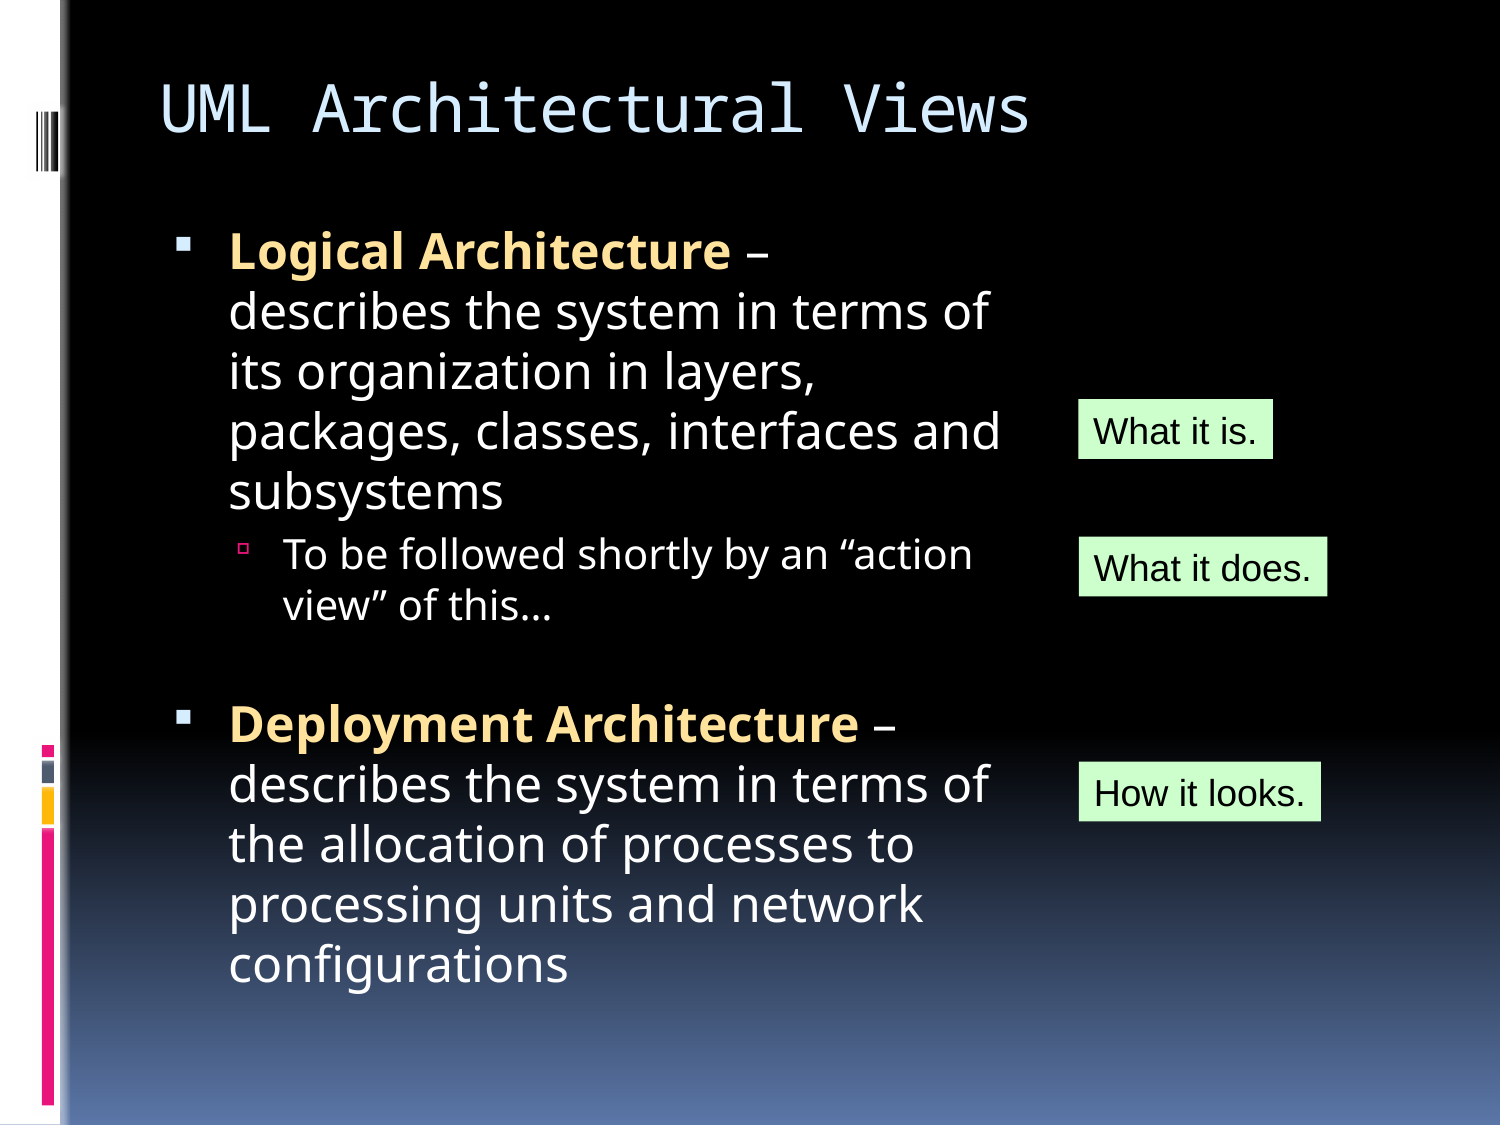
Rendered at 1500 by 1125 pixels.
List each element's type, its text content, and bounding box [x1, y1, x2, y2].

list Logical Architecture – describes the system in terms of its organization in layers, packages, classes, interfaces and subsystems To be followed shortly by an “action view” of this… Deployment Architecture – describes the system in terms of the allocation of processes to processing units and network configurations [146, 212, 1022, 1025]
text_box How it looks. [1078, 761, 1321, 822]
text_box What it does. [1078, 536, 1328, 597]
title UML Architectural Views [144, 58, 1483, 163]
text_box What it is. [1078, 399, 1273, 459]
